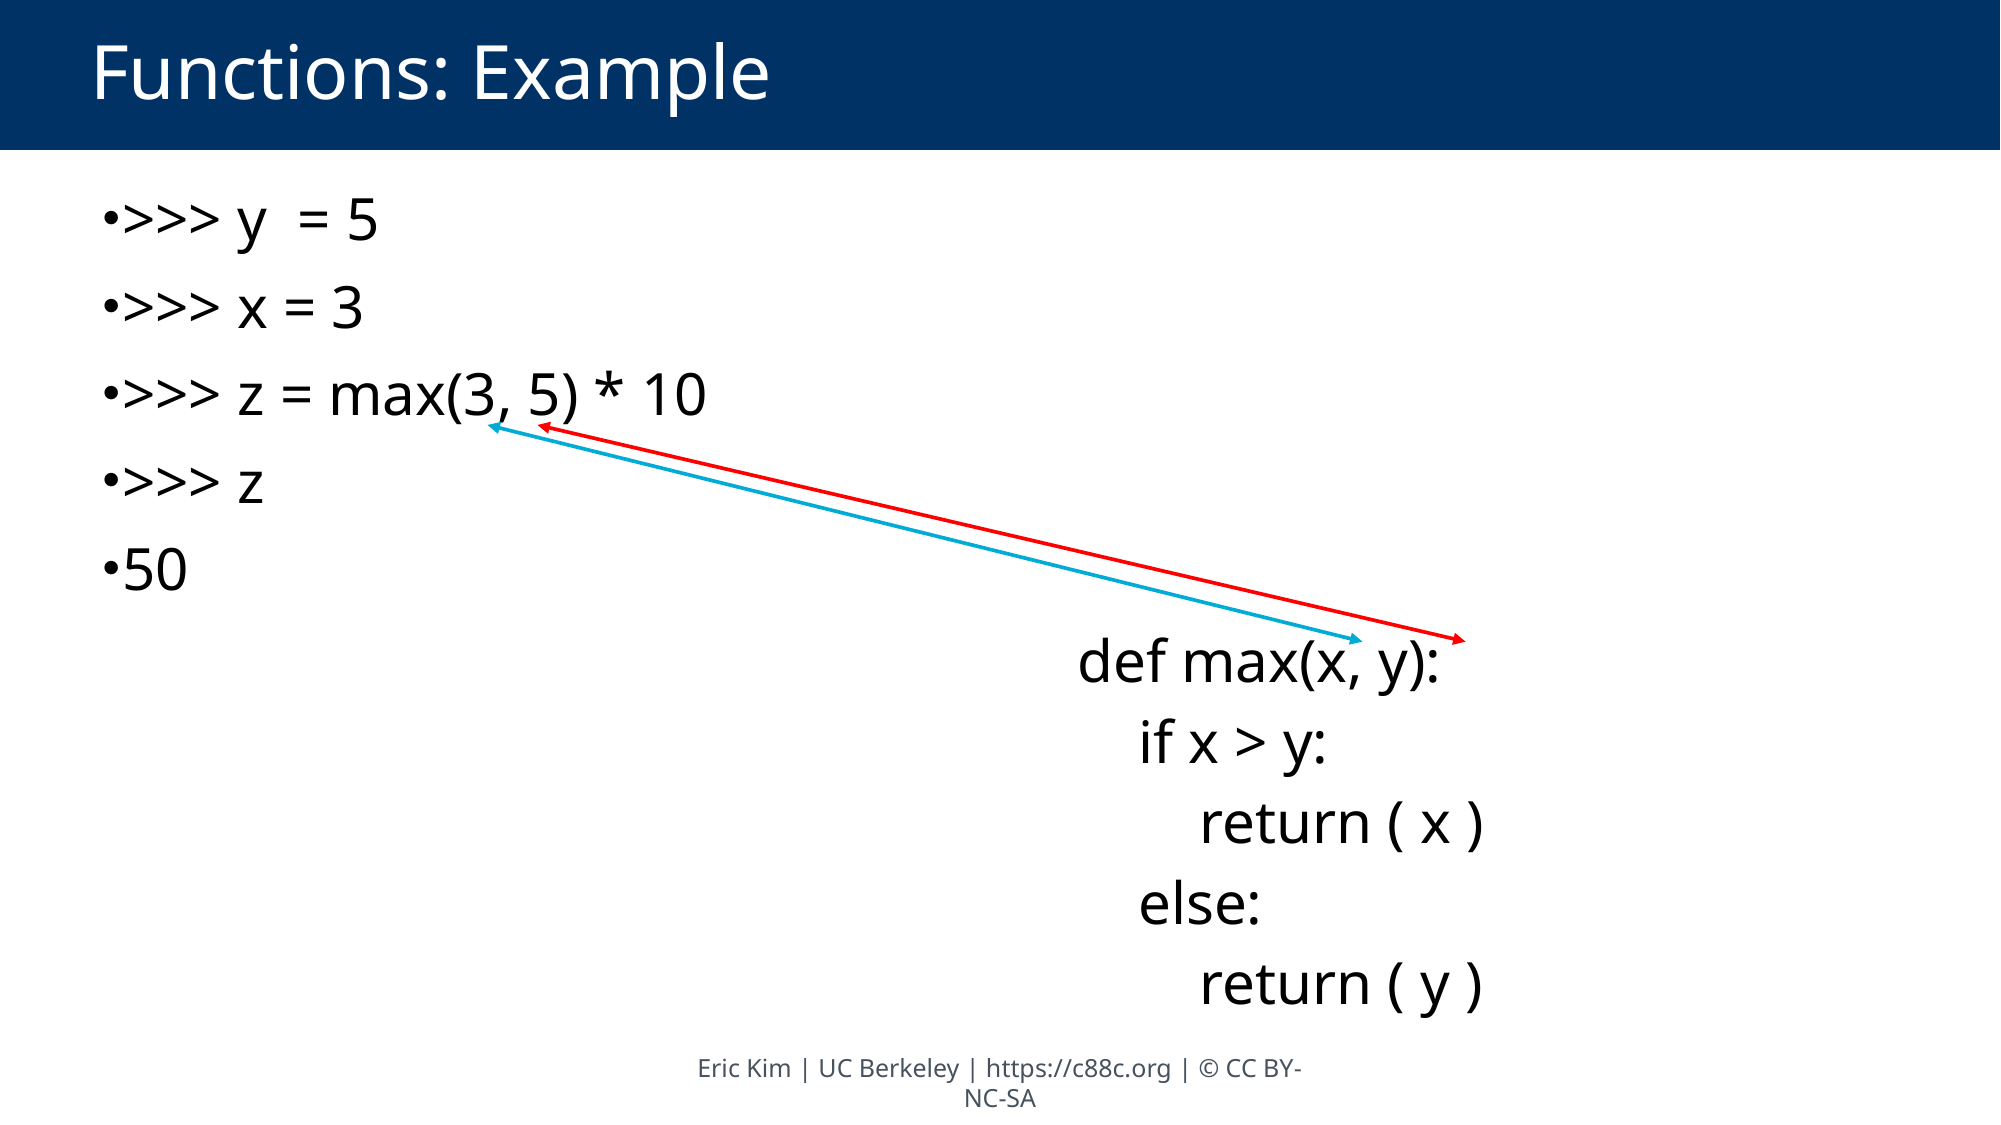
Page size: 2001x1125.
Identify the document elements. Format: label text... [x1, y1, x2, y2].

title Functions: Example [0, 0, 2000, 152]
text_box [487, 424, 536, 642]
text_box Eric Kim | UC Berkeley | https://c88c.org | © CC BY-NC-SA [662, 1052, 1338, 1113]
text_box def max(x, y): if x > y: return ( x ) else: return ( y ) [1062, 624, 2000, 1053]
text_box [537, 424, 1466, 642]
list >>> y = 5 >>> x = 3 >>> z = max(3, 5) * 10 >>> z 50 [87, 174, 1928, 1038]
